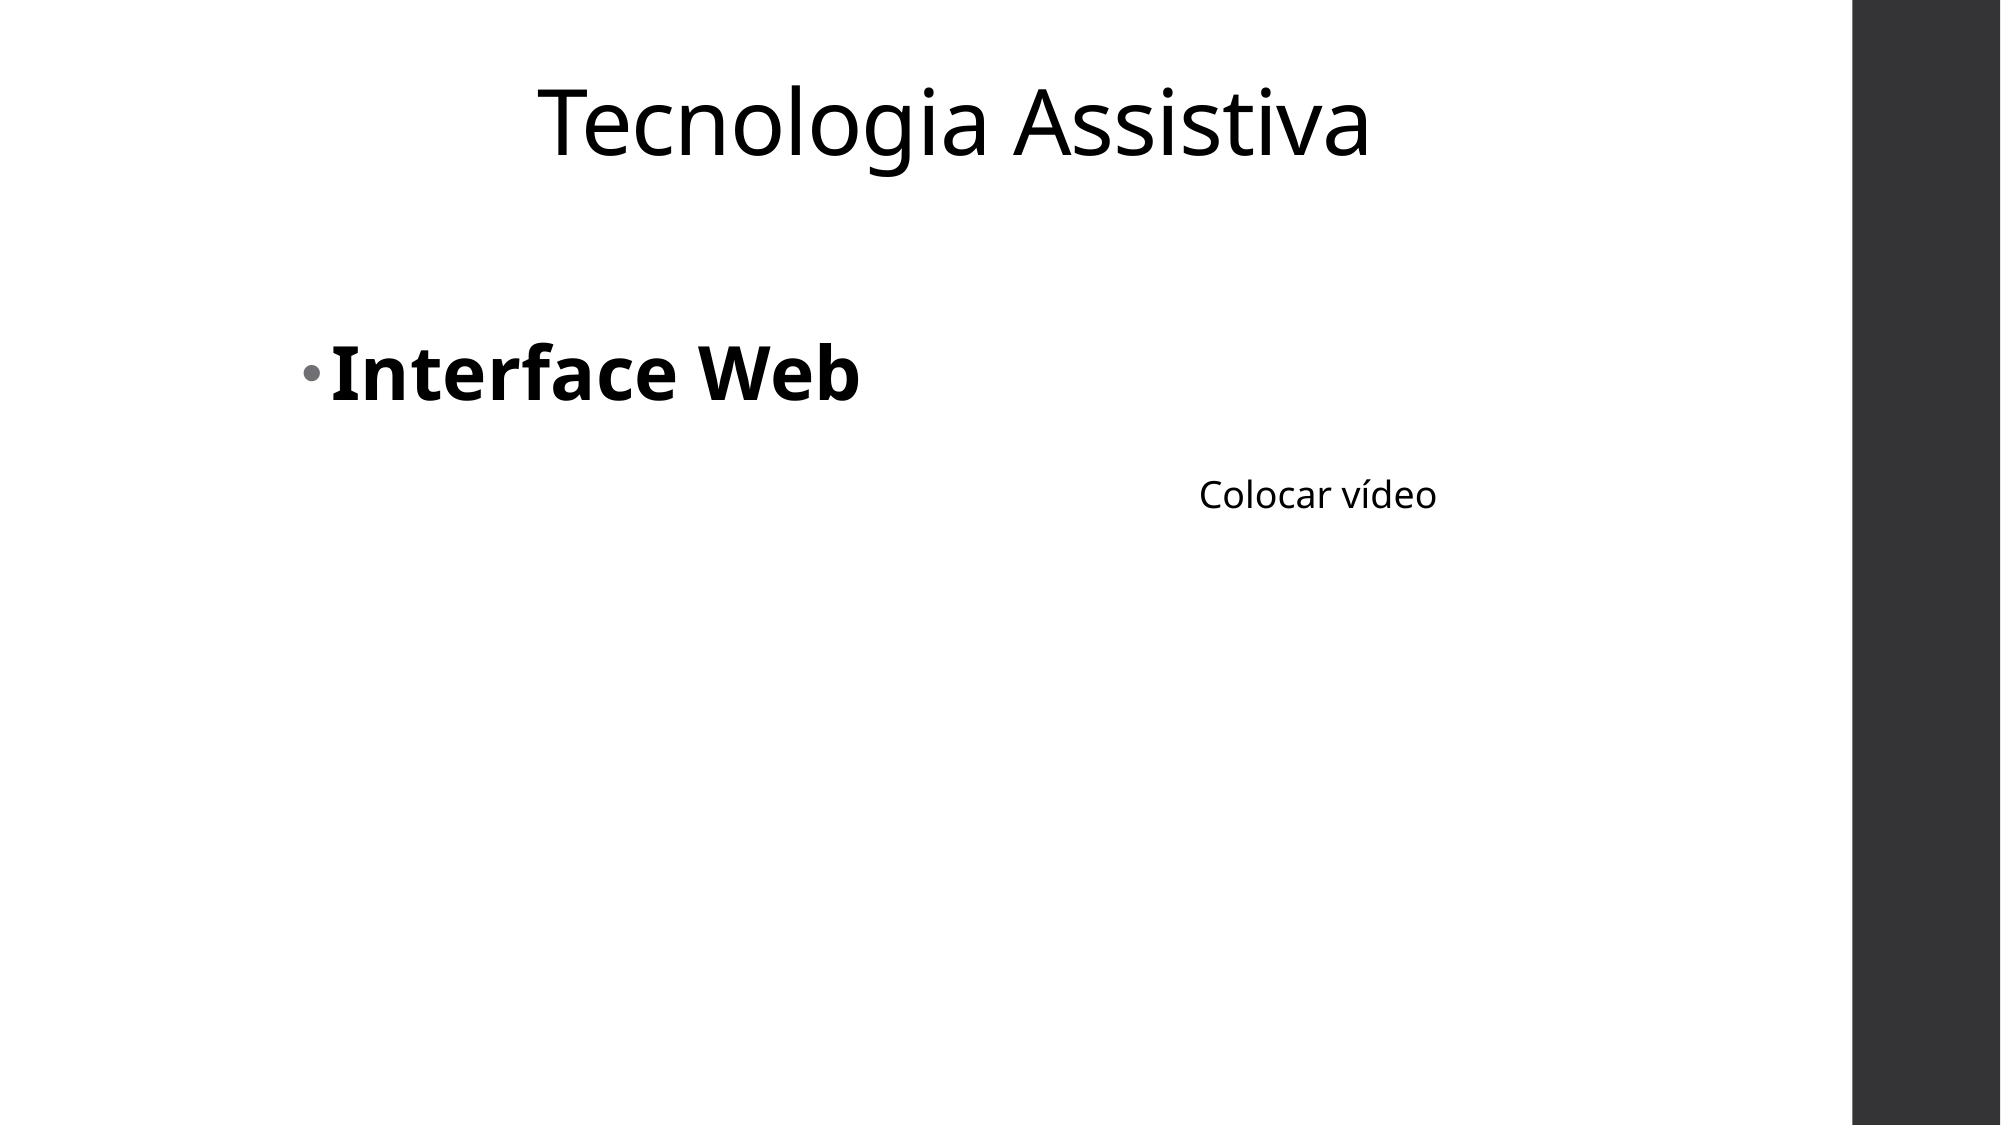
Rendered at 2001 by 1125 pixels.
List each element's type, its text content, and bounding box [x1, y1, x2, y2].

text_box Interface Web [286, 324, 1642, 1039]
text_box Tecnologia Assistiva [522, 0, 2000, 183]
text_box Colocar vídeo [1184, 463, 1514, 524]
